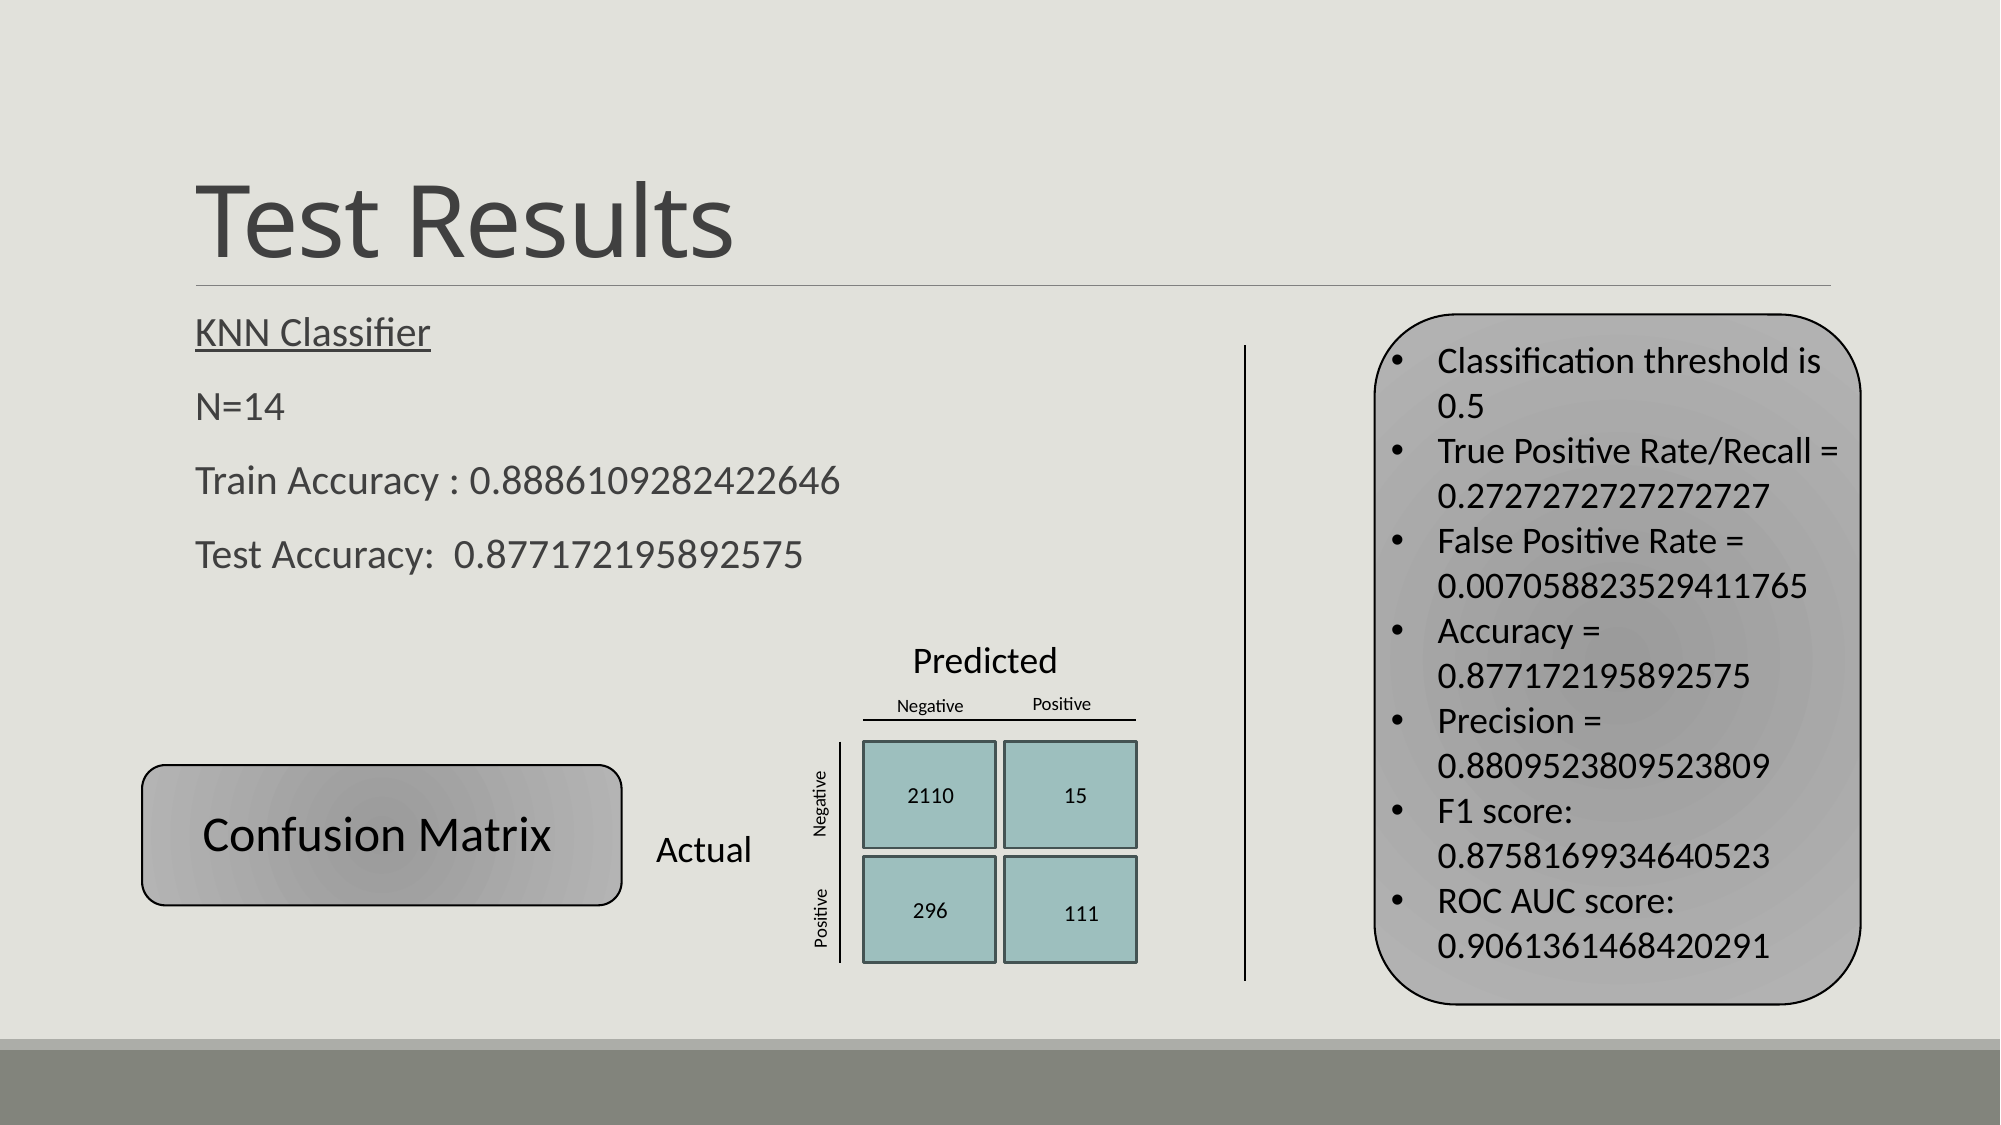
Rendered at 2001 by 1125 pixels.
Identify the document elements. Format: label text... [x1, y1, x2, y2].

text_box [640, 628, 1163, 964]
list KNN Classifier N=14 Train Accuracy : 0.8886109282422646 Test Accuracy: 0.877172195892575 [180, 302, 1830, 963]
text_box Classification threshold is 0.5 True Positive Rate/Recall = 0.2727272727272727 False Positive Rate = 0.007058823529411765 Accuracy = 0.877172195892575 Precision = 0.8809523809523809 F1 score: 0.8758169934640523 ROC AUC score: 0.9061361468420291 [1376, 329, 1861, 974]
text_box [141, 764, 623, 931]
text_box [1390, 974, 1845, 1006]
title Test Results [180, 47, 1830, 285]
